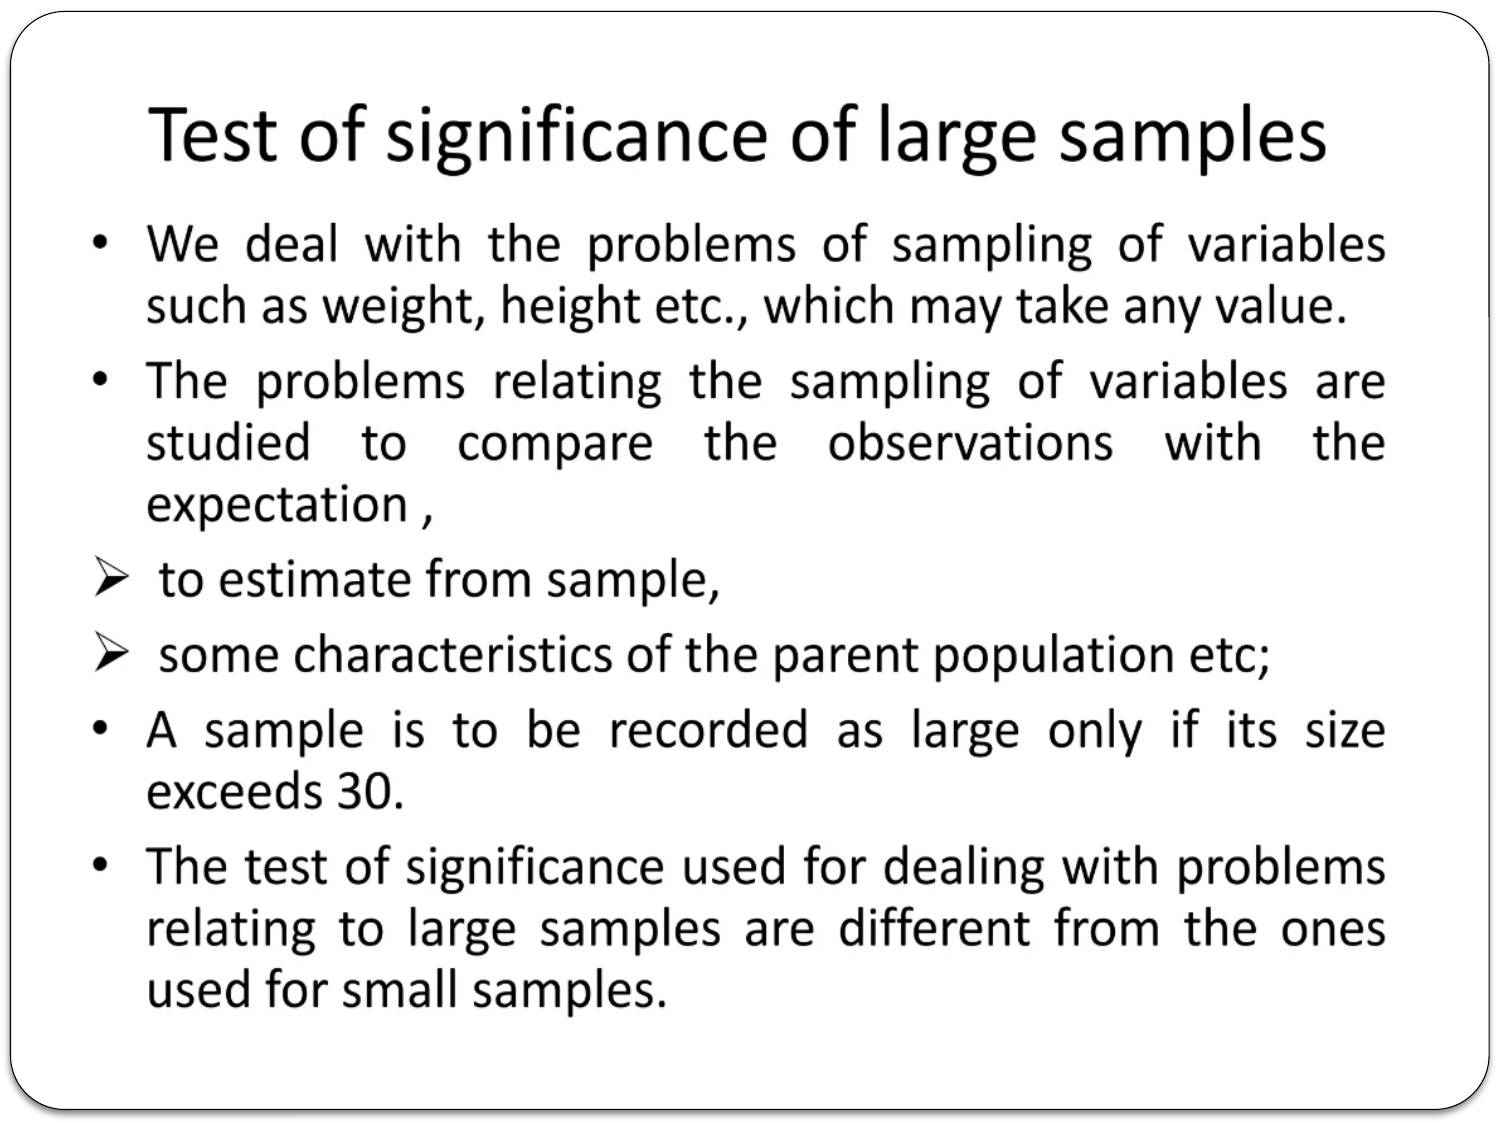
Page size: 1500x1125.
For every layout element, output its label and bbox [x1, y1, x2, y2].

picture [74, 49, 1426, 1063]
